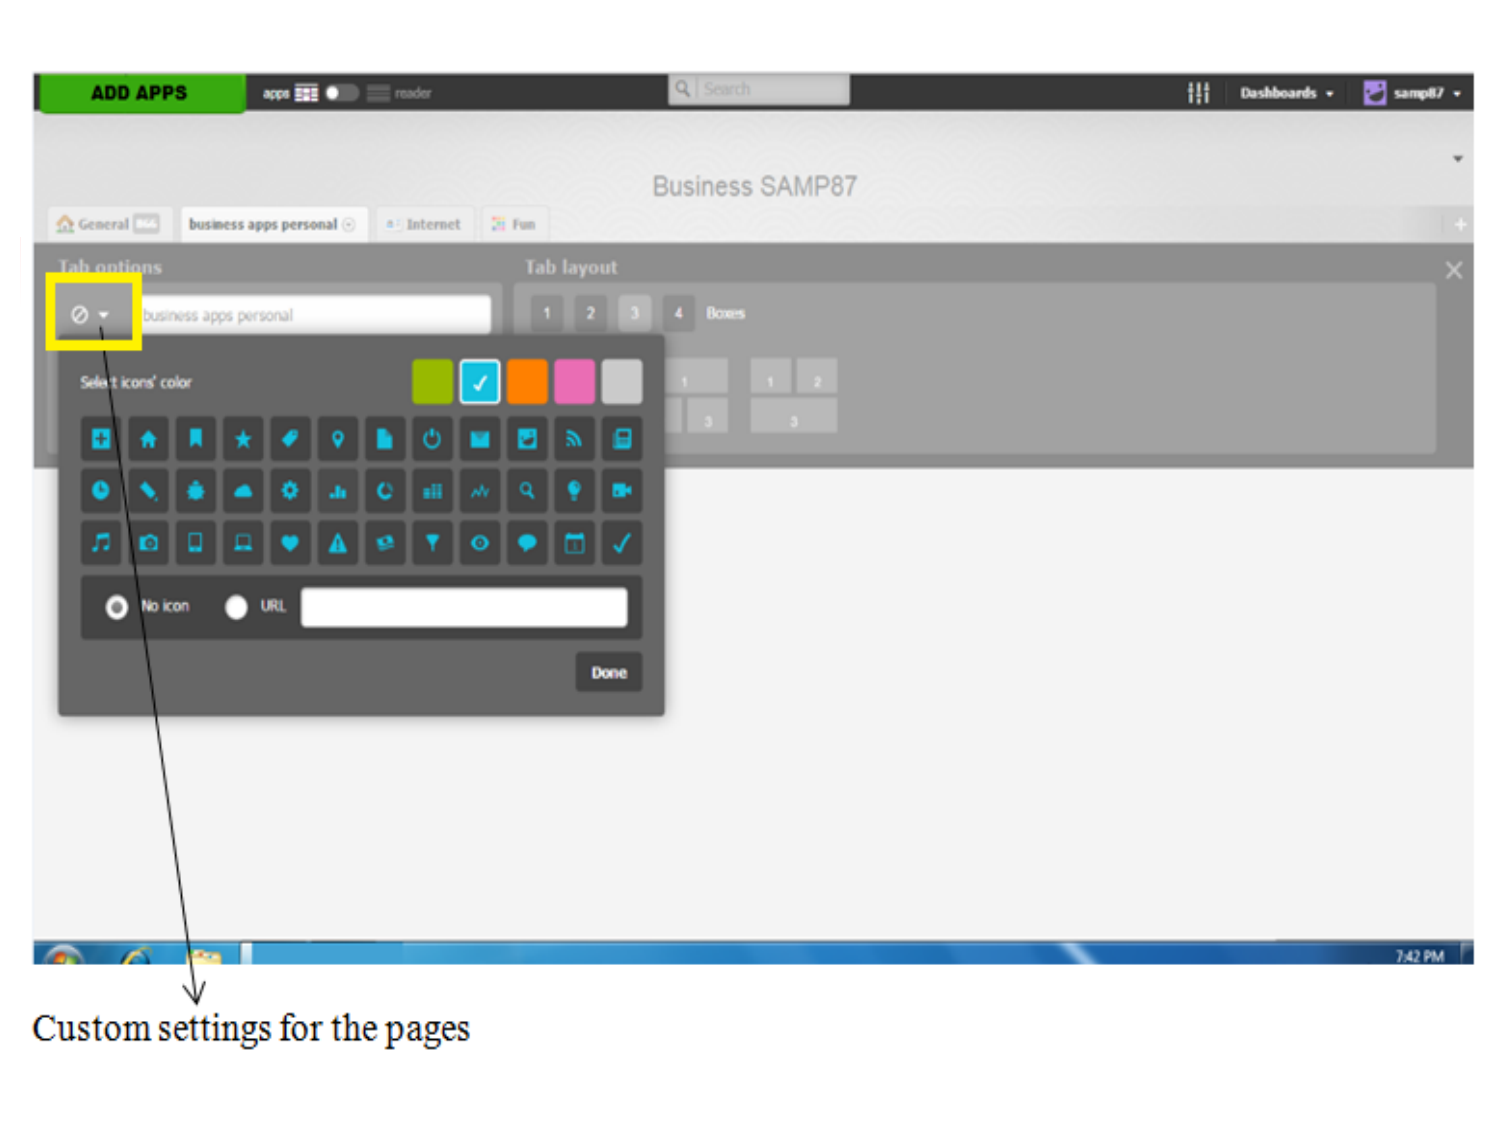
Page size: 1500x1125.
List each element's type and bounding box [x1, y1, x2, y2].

picture [21, 57, 1482, 1056]
